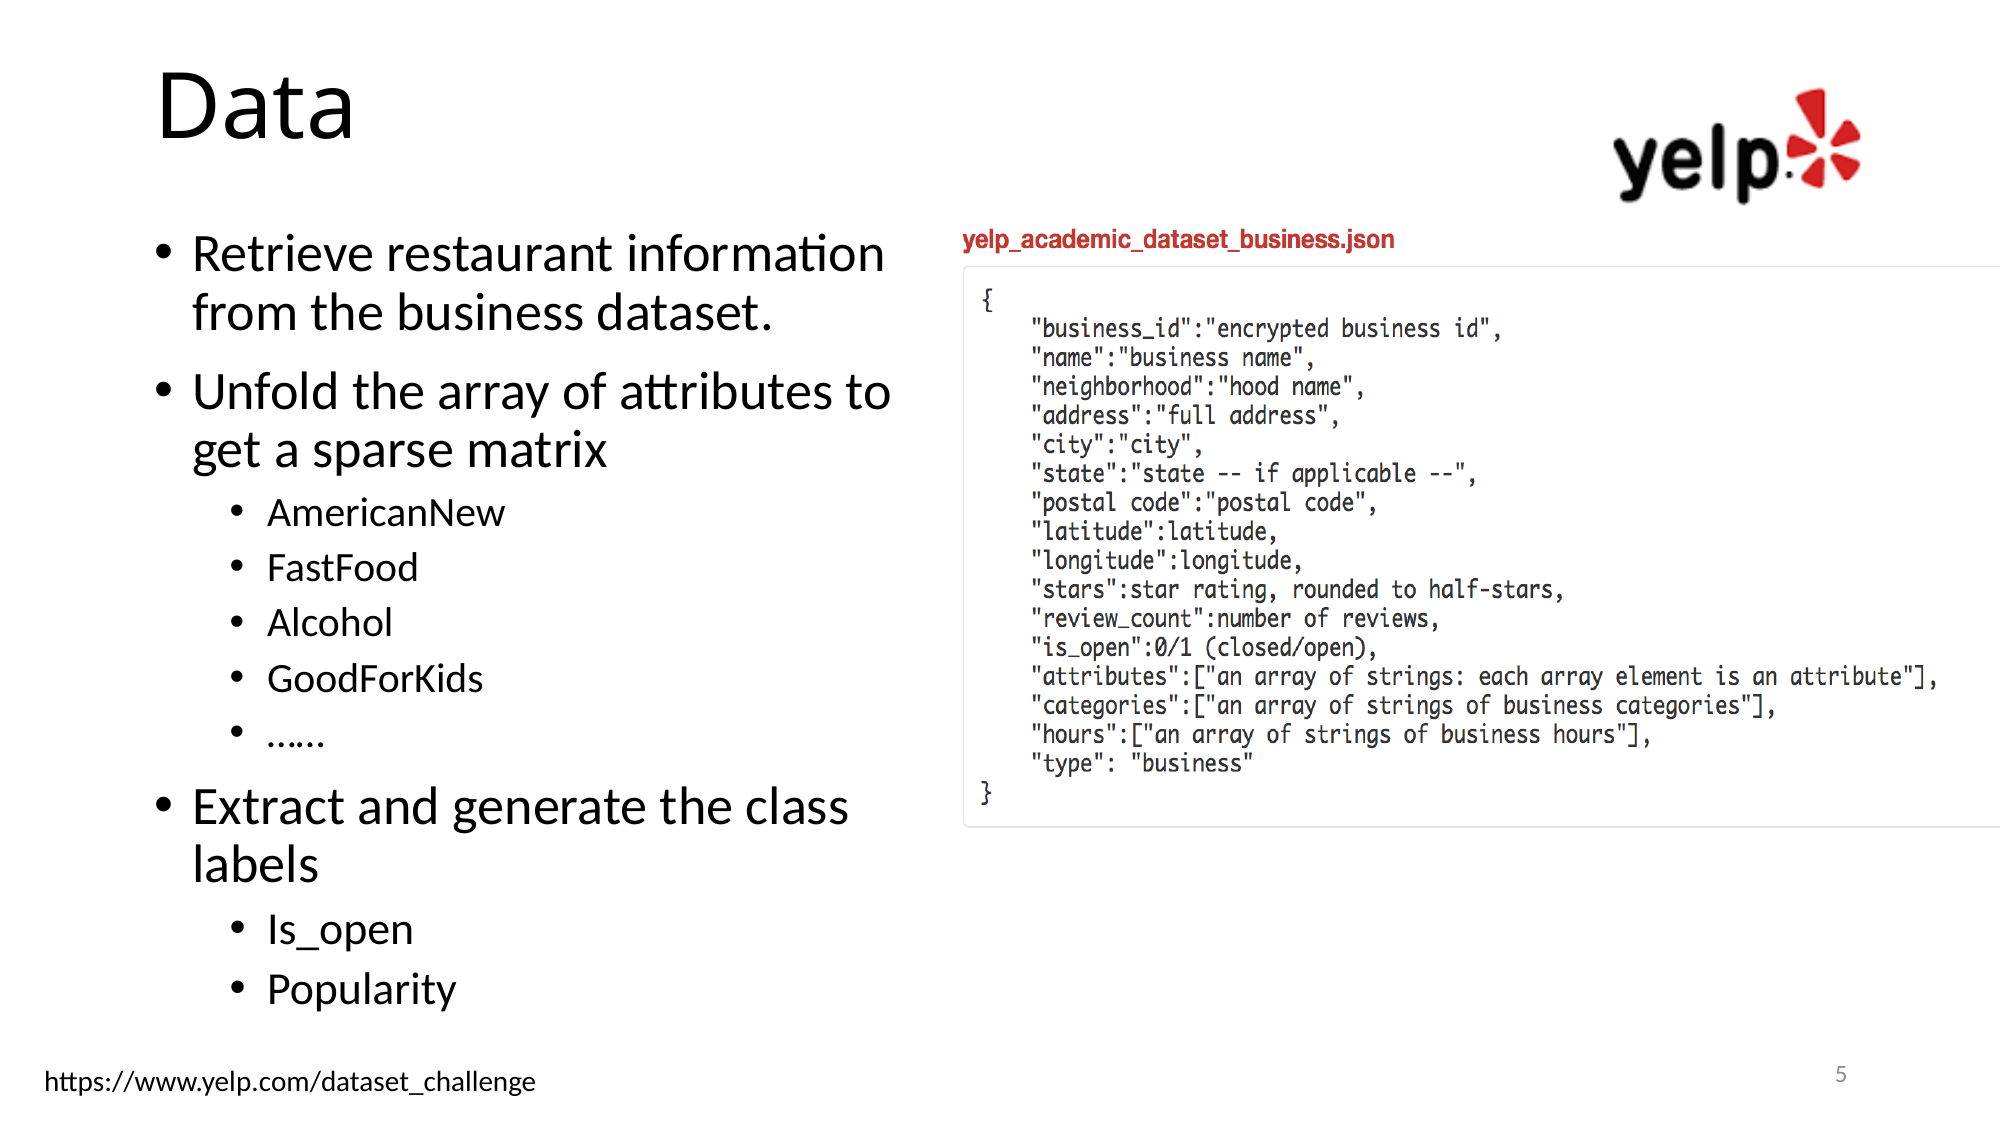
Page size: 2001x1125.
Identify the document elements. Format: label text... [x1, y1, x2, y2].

list Retrieve restaurant information from the business dataset. Unfold the array of attributes to get a sparse matrix AmericanNew FastFood Alcohol GoodForKids …… Extract and generate the class labels Is_open Popularity [139, 217, 946, 980]
picture [958, 30, 2000, 841]
slide_number 4 [1412, 1042, 1863, 1103]
text_box https://www.yelp.com/dataset_challenge [29, 1055, 552, 1105]
title Data [139, 0, 1865, 218]
